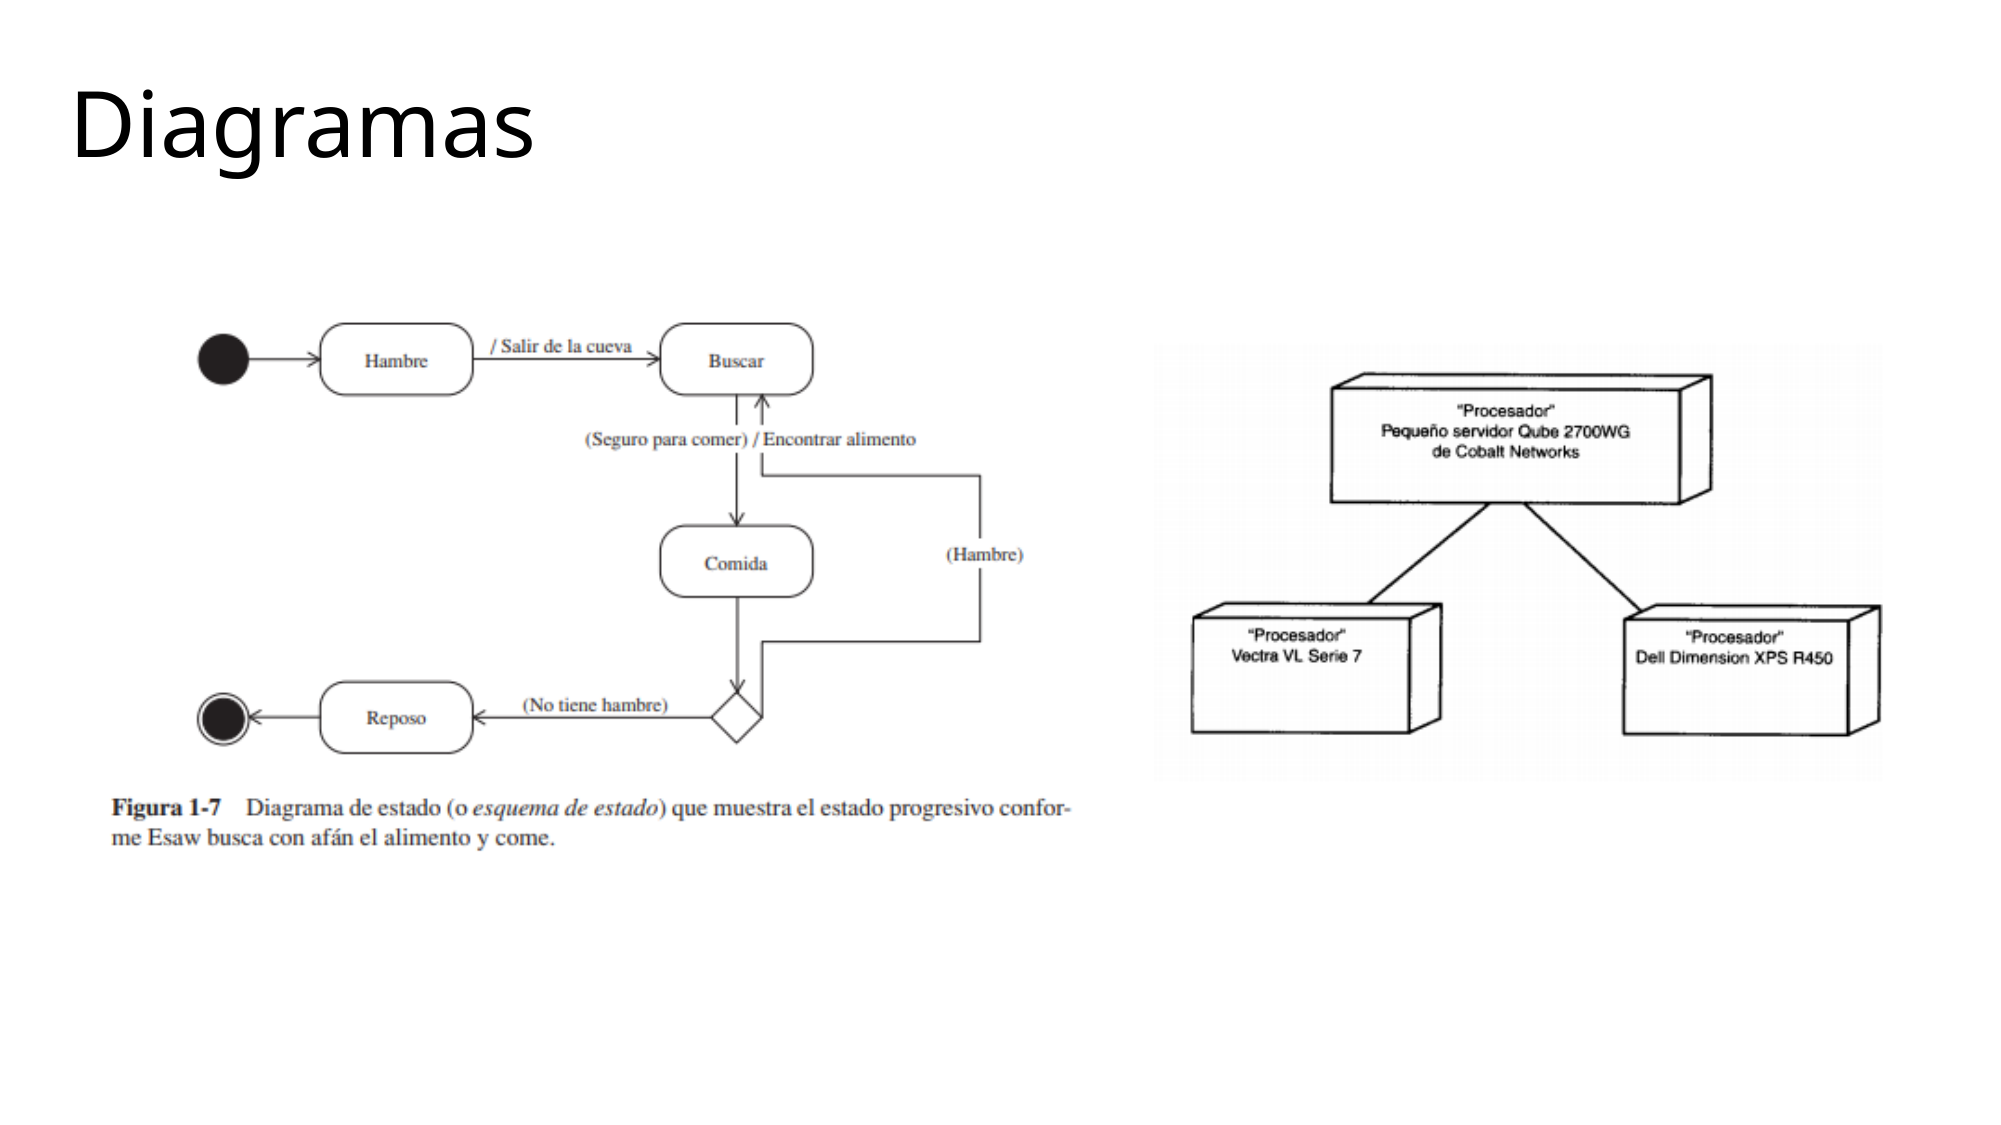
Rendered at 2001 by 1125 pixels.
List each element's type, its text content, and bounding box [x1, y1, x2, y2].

picture [1154, 343, 1883, 782]
picture [99, 312, 1076, 866]
title Diagramas [54, 40, 1780, 216]
